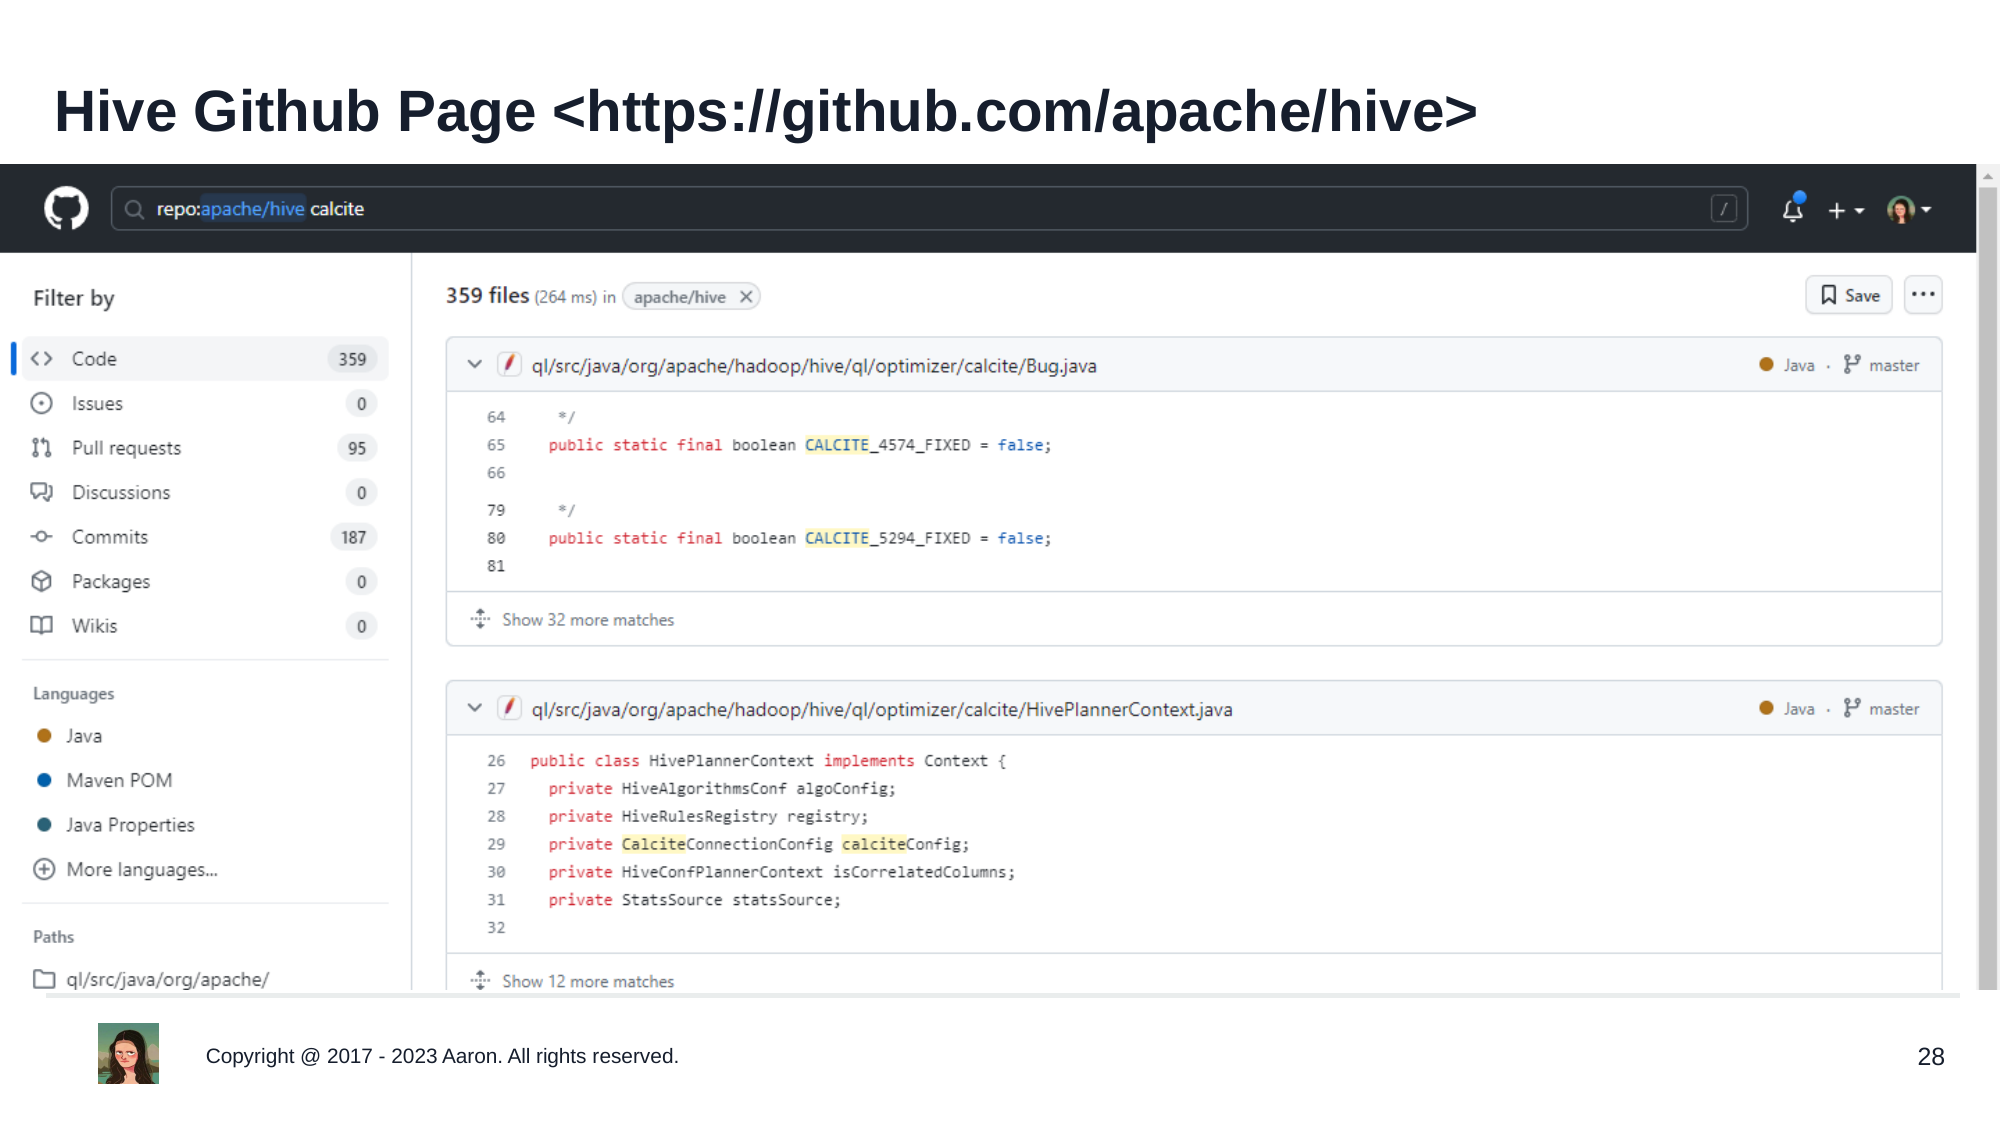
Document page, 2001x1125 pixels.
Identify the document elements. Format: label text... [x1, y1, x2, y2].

slide_number 28 [1493, 1025, 1961, 1086]
picture [98, 1023, 159, 1084]
picture [0, 164, 2000, 990]
title Hive Github Page <https://github.com/apache/hive> [39, 59, 1961, 164]
footer Copyright @ 2017 - 2023 Aaron. All rights reserved. [190, 1025, 923, 1086]
